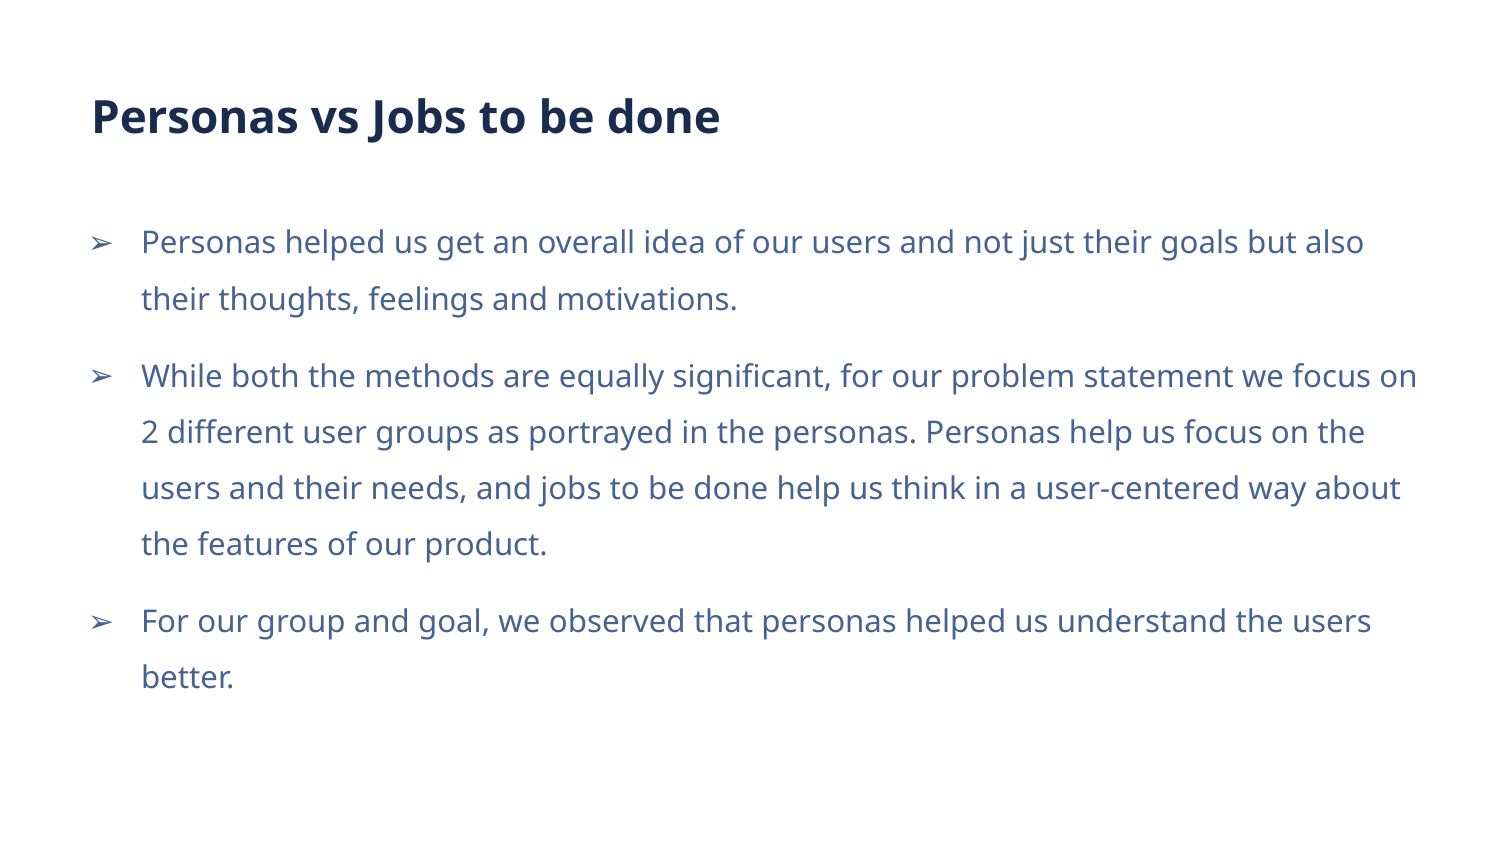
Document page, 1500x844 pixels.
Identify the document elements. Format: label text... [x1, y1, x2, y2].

title Personas vs Jobs to be done [76, 72, 1107, 167]
list Personas helped us get an overall idea of our users and not just their goals but also their thoughts, feelings and motivations. While both the methods are equally significant, for our problem statement we focus on 2 different user groups as portrayed in the personas. Personas help us focus on the users and their needs, and jobs to be done help us think in a user-centered way about the features of our product. For our group and goal, we observed that personas helped us understand the users better. [51, 189, 1449, 750]
